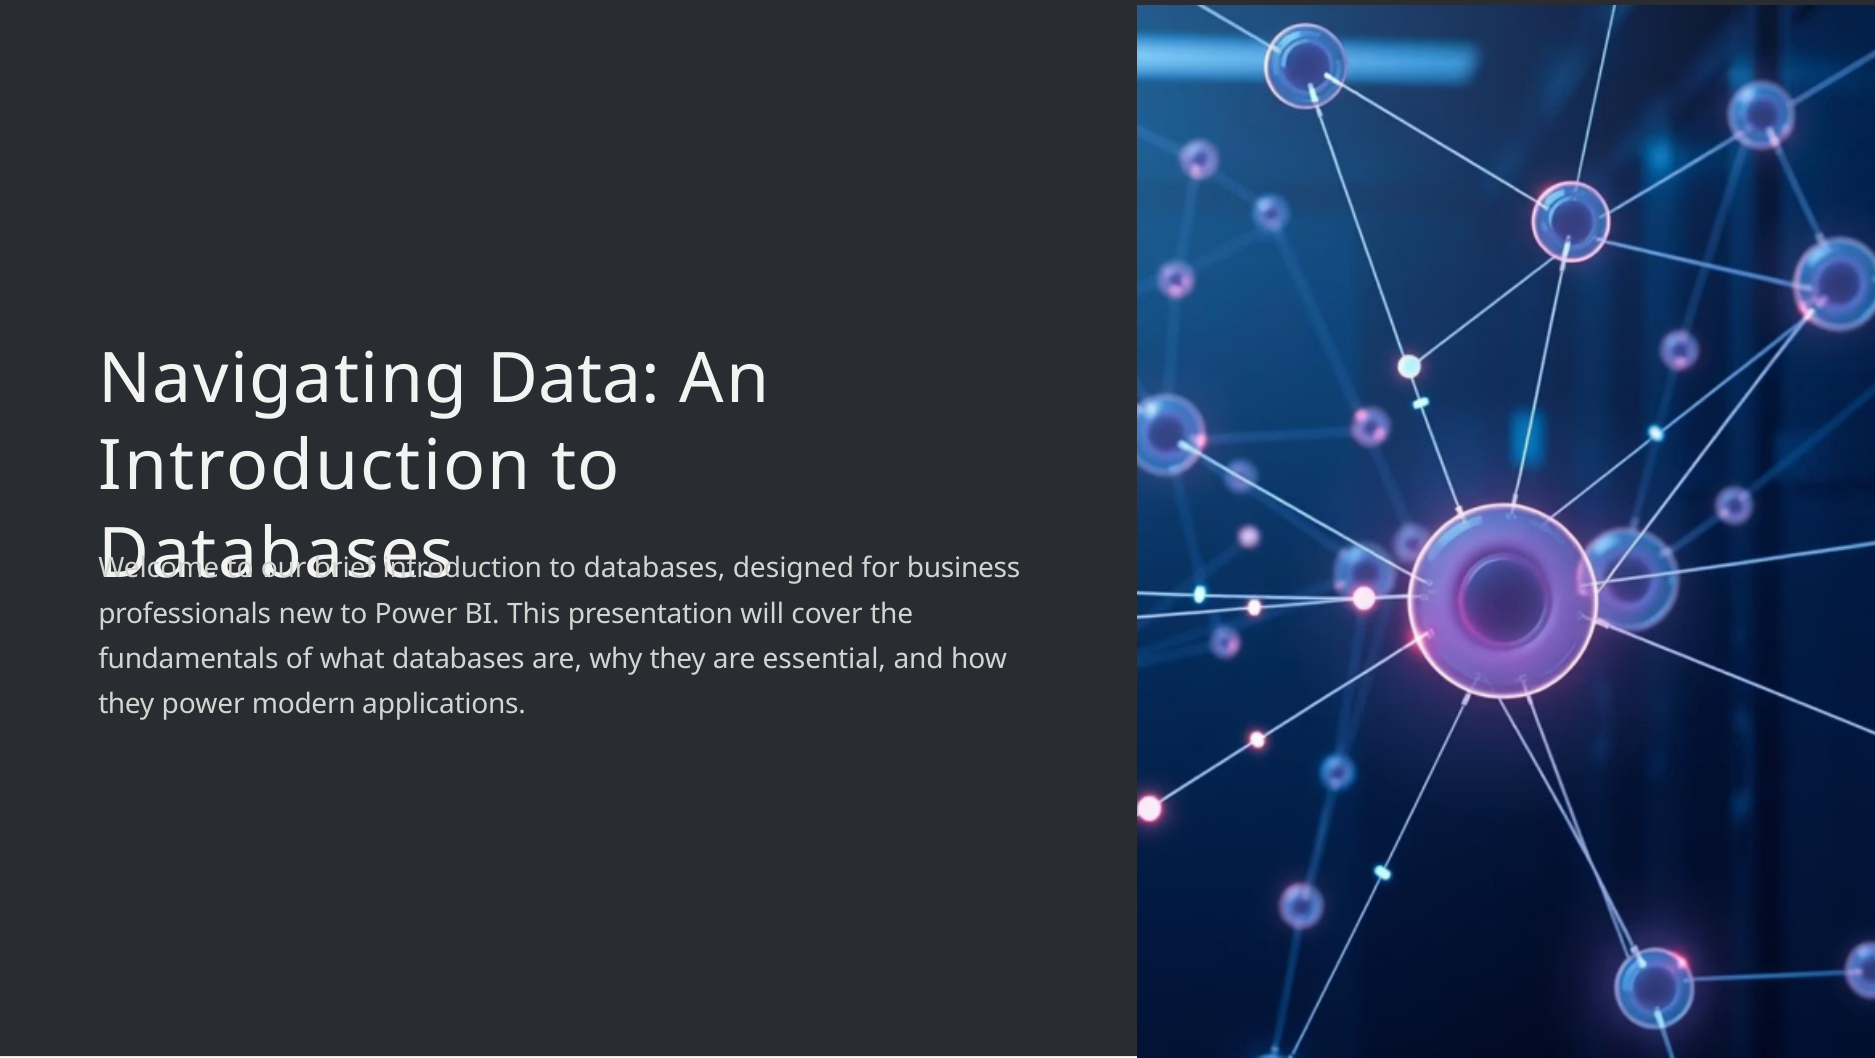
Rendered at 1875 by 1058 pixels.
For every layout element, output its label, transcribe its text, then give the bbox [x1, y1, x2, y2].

picture [1137, 4, 1875, 1058]
title Navigating Data: An Introduction to Databases [96, 327, 943, 536]
text_box Welcome to our brief introduction to databases, designed for business professionals new to Power BI. This presentation will cover the fundamentals of what databases are, why they are essential, and how they power modern applications. [96, 536, 1061, 720]
